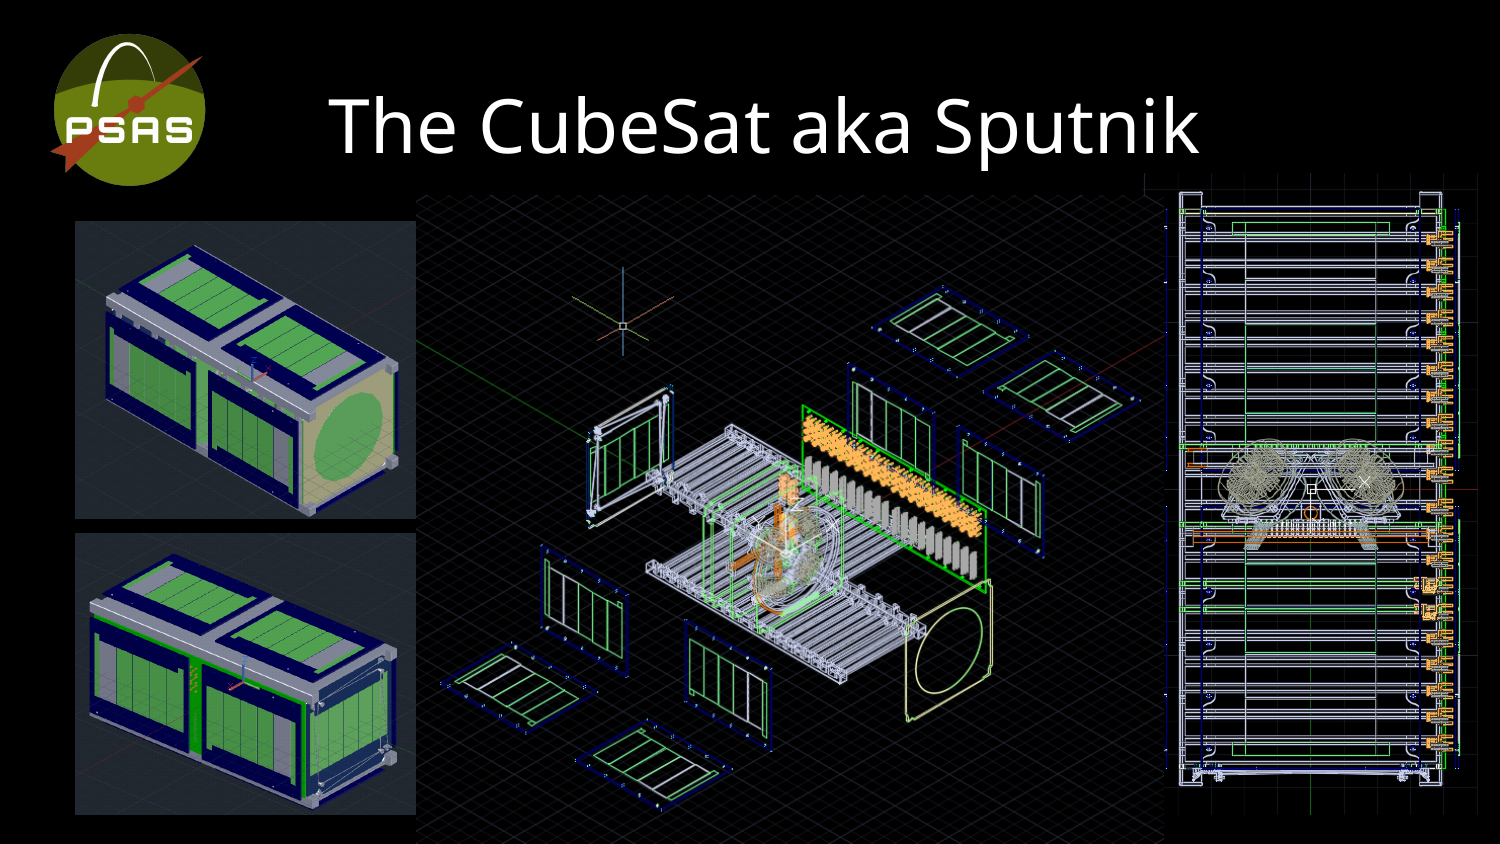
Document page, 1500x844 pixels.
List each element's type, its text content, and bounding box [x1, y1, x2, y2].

title The CubeSat aka Sputnik [313, 42, 1425, 184]
picture [32, 11, 228, 207]
picture [74, 172, 1478, 844]
